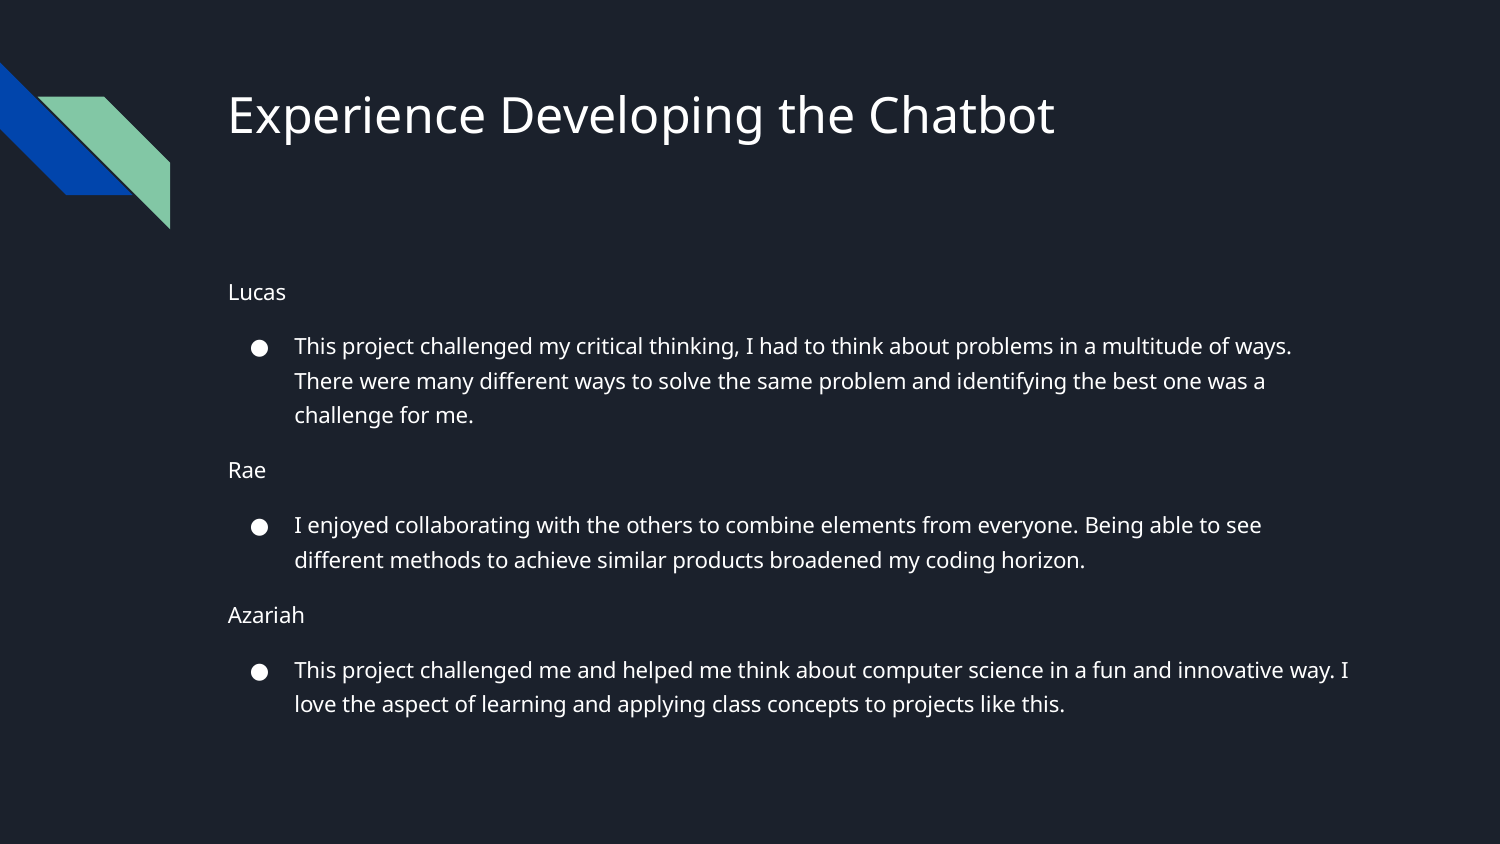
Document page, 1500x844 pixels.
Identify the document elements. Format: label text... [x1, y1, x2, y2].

list Lucas This project challenged my critical thinking, I had to think about problems in a multitude of ways. There were many different ways to solve the same problem and identifying the best one was a challenge for me. Rae I enjoyed collaborating with the others to combine elements from everyone. Being able to see different methods to achieve similar products broadened my coding horizon. Azariah This project challenged me and helped me think about computer science in a fun and innovative way. I love the aspect of learning and applying class concepts to projects like this. [212, 257, 1368, 735]
title Experience Developing the Chatbot [212, 64, 1368, 215]
